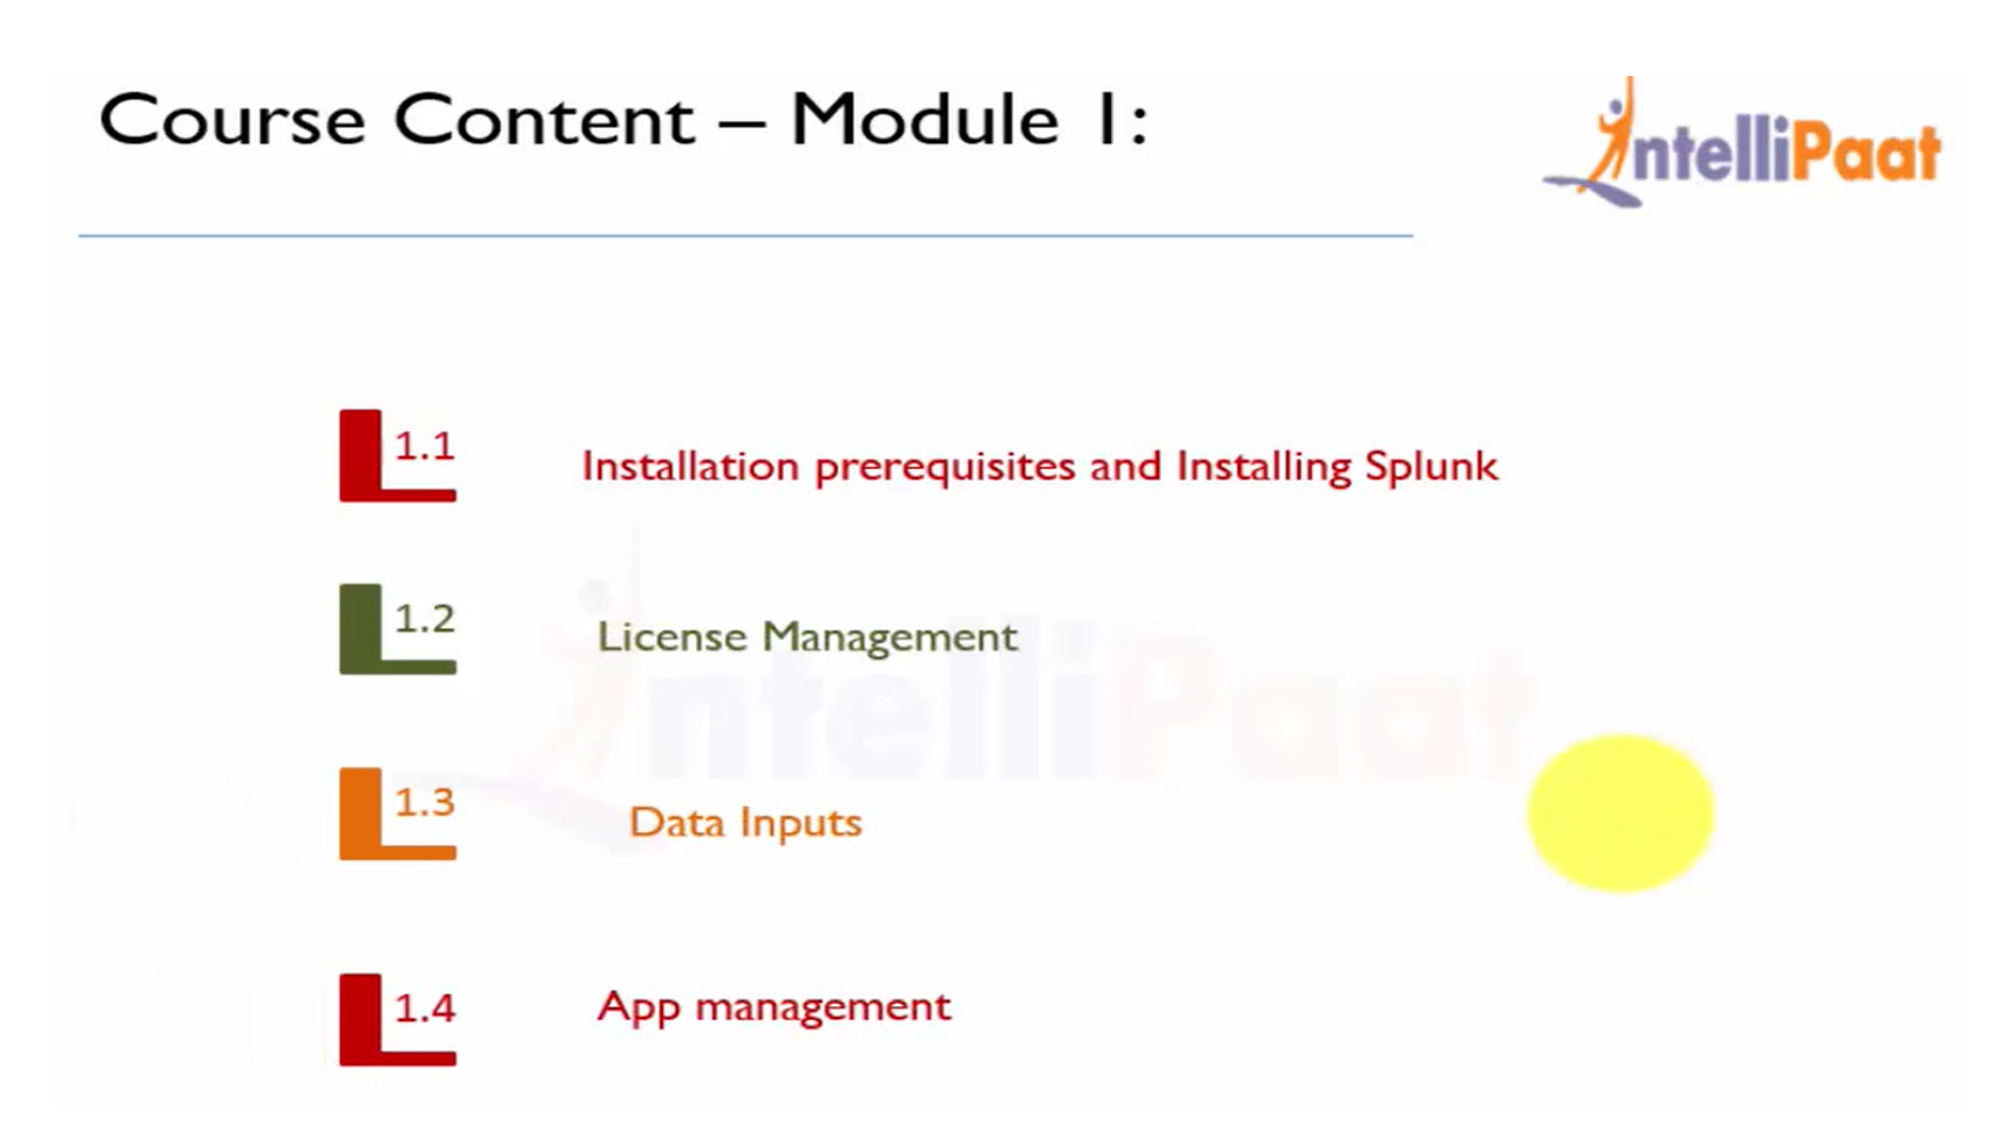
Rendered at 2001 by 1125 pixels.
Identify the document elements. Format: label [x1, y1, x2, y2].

list [49, 76, 1968, 1106]
